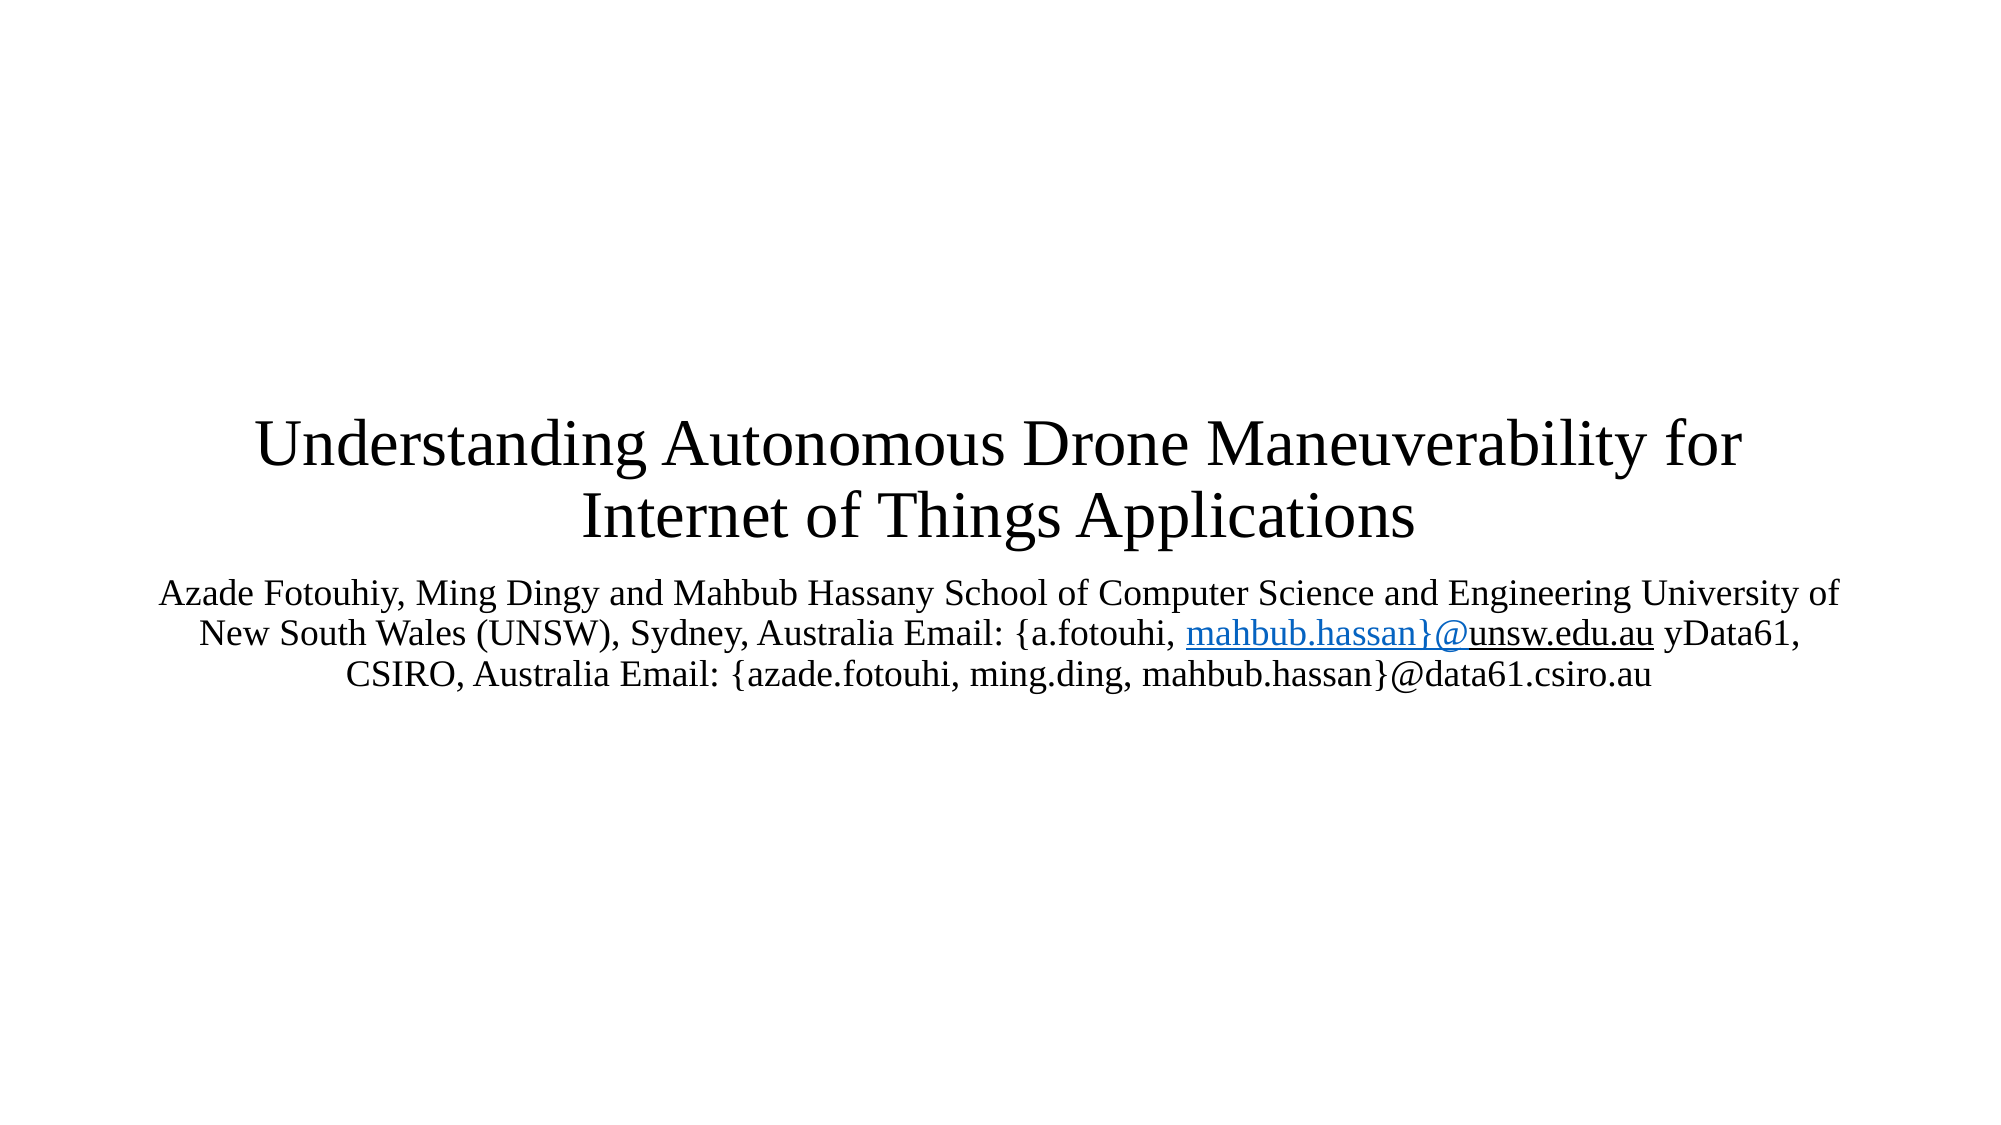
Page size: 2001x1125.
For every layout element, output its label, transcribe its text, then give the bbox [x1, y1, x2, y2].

list Understanding Autonomous Drone Maneuverability for Internet of Things Applications Azade Fotouhiy, Ming Dingy and Mahbub Hassany School of Computer Science and Engineering University of New South Wales (UNSW), Sydney, Australia Email: {a.fotouhi, mahbub.hassan}@unsw.edu.au yData61, CSIRO, Australia Email: {azade.fotouhi, ming.ding, mahbub.hassan}@data61.csiro.au [137, 299, 1863, 1014]
